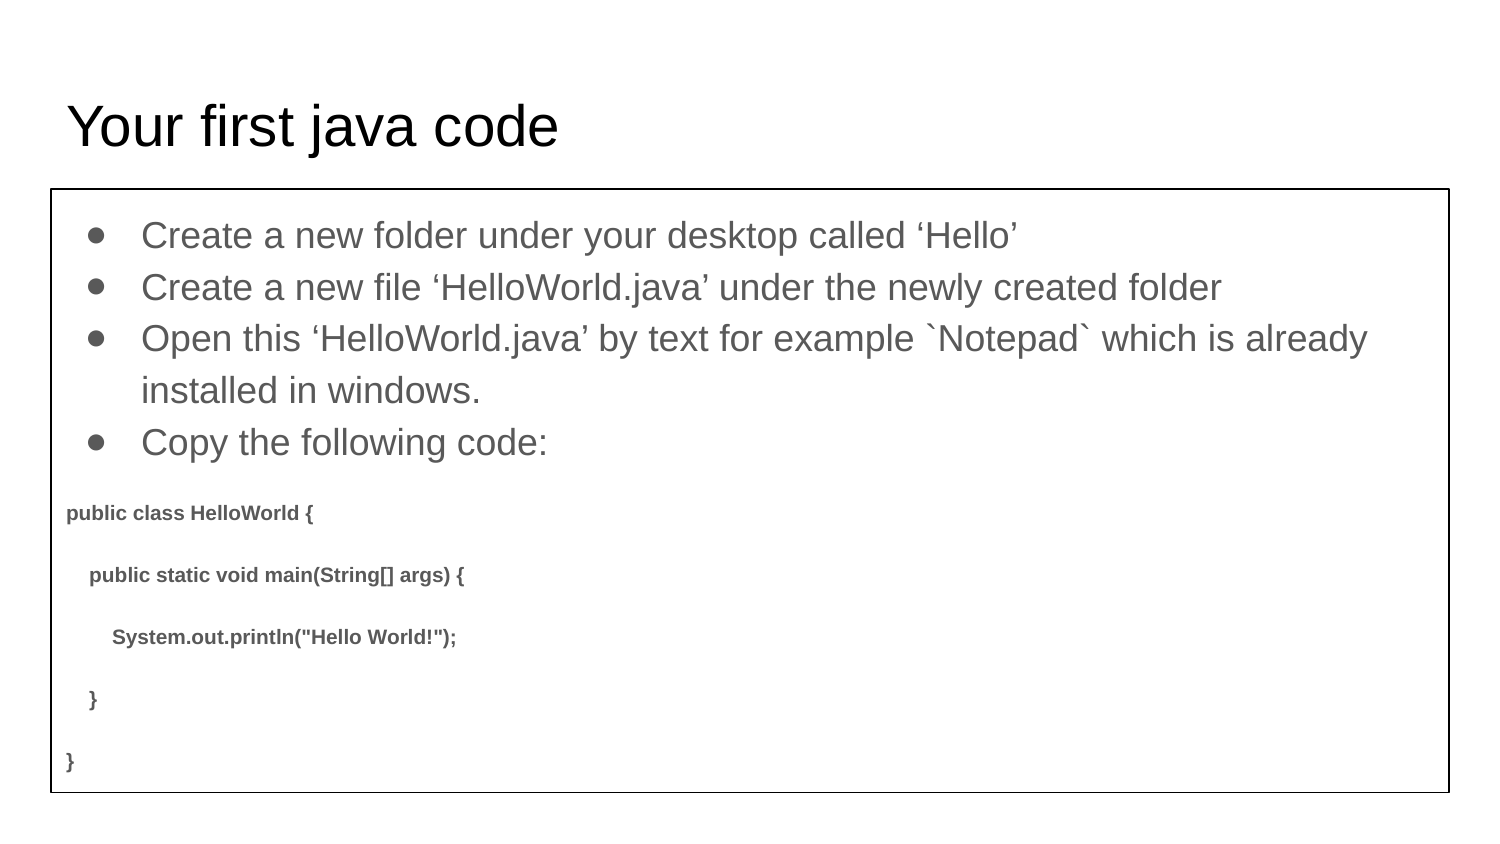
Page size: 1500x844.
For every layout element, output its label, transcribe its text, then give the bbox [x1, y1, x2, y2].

list Create a new folder under your desktop called ‘Hello’ Create a new file ‘HelloWorld.java’ under the newly created folder Open this ‘HelloWorld.java’ by text for example `Notepad` which is already installed in windows. Copy the following code: public class HelloWorld { public static void main(String[] args) { System.out.println("Hello World!"); } } [51, 189, 1449, 793]
title Your first java code [51, 72, 1449, 167]
